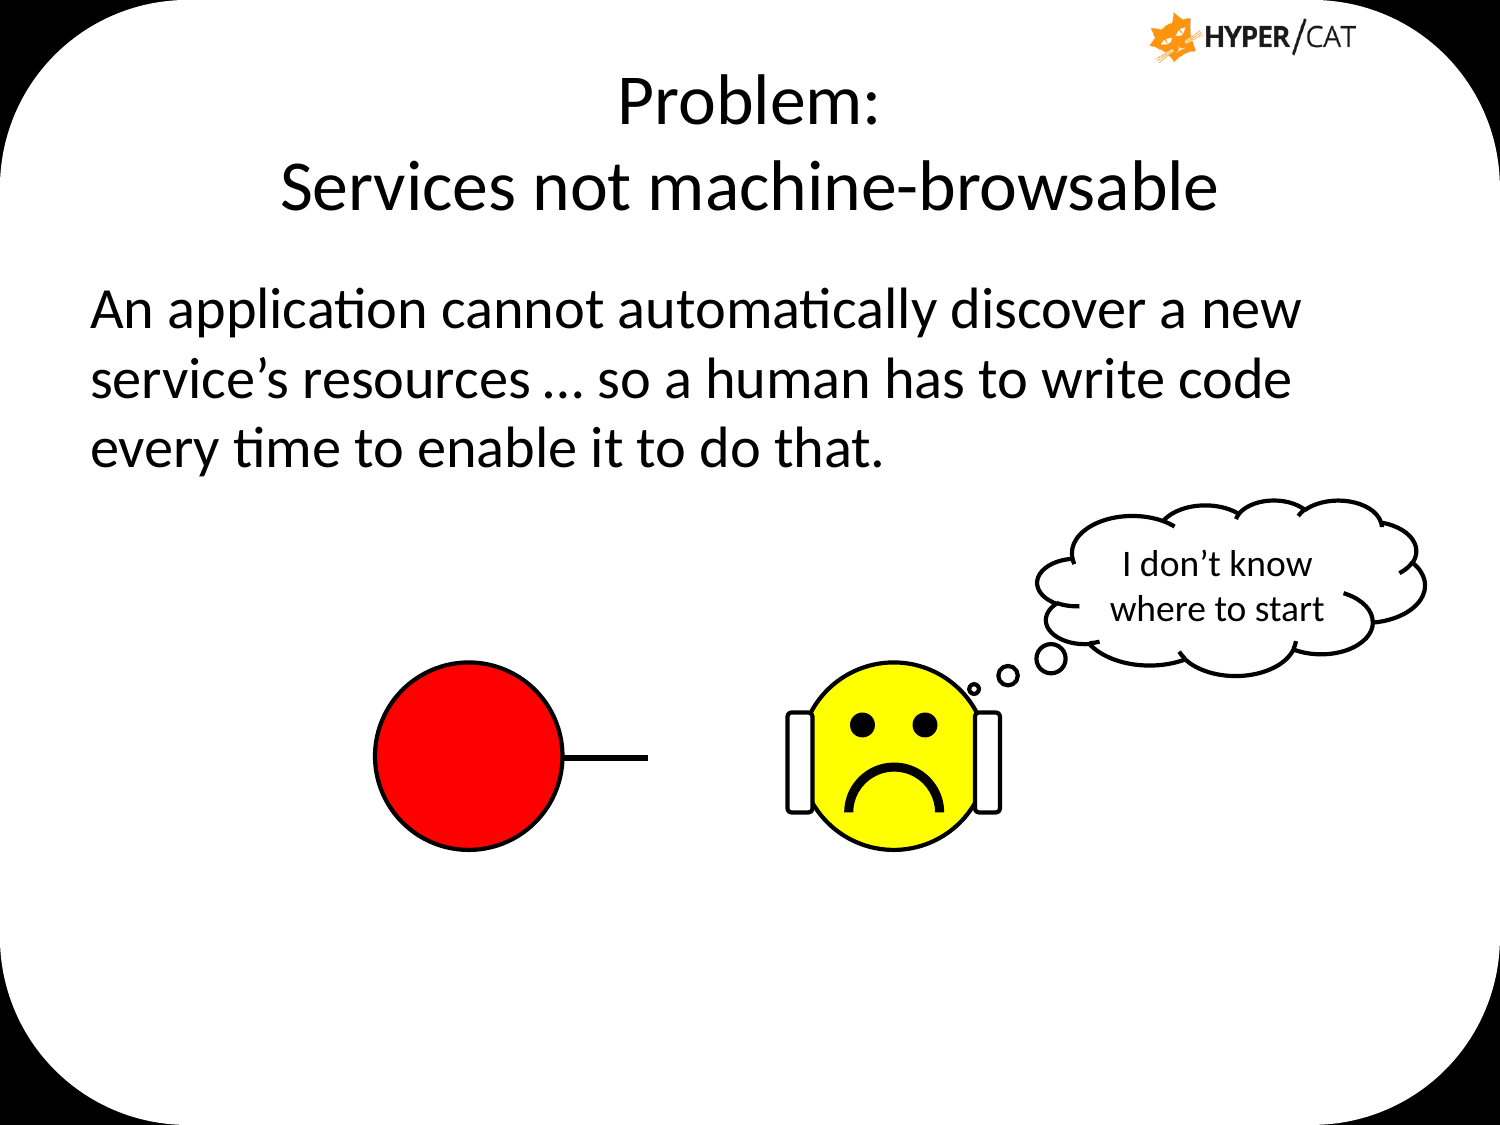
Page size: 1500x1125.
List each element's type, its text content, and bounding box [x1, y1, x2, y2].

text_box [972, 710, 1003, 815]
text_box [910, 710, 940, 740]
text_box [842, 760, 947, 815]
picture [1149, 12, 1356, 63]
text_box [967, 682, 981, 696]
text_box [372, 660, 565, 853]
text_box [785, 710, 815, 815]
text_box I don’t know where to start [1034, 498, 1428, 679]
title Problem: Services not machine-browsable [75, 45, 1425, 233]
text_box I don’t know where to start [996, 663, 1020, 688]
text_box [847, 710, 878, 740]
list An application cannot automatically discover a new service’s resources … so a human has to write code every time to enable it to do that. [75, 262, 1425, 1005]
